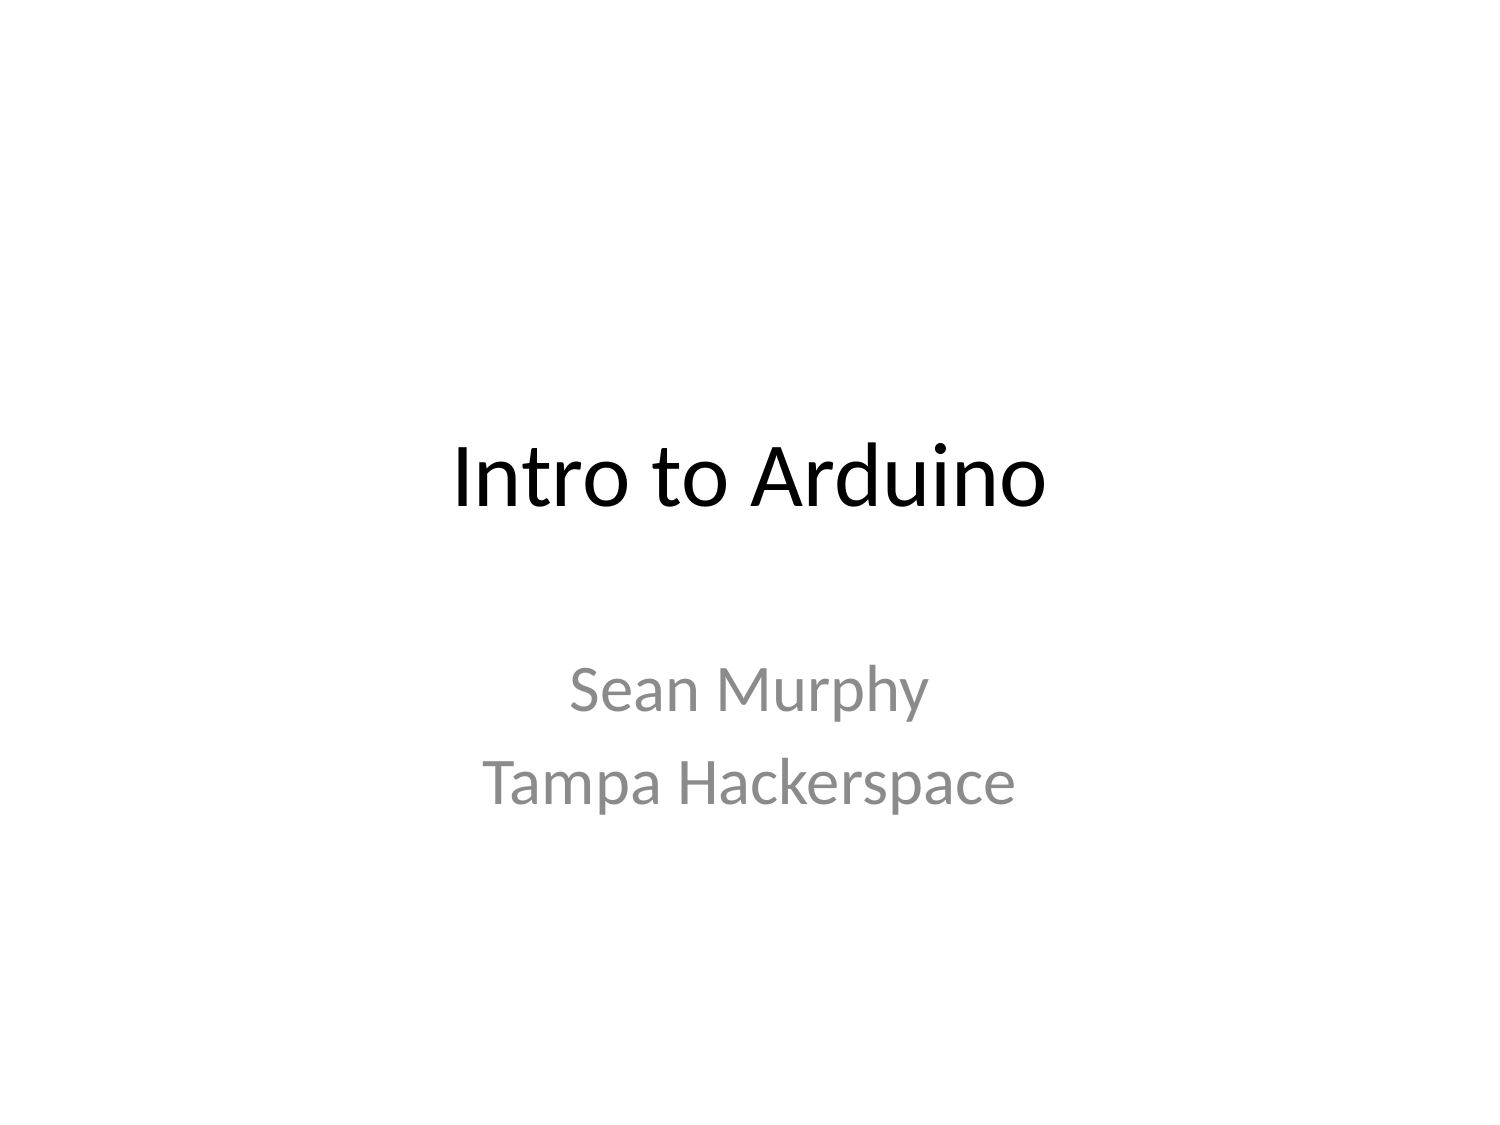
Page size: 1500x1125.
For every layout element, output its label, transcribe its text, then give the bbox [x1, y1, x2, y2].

title Intro to Arduino [112, 349, 1388, 591]
subtitle Sean Murphy Tampa Hackerspace [225, 637, 1275, 925]
